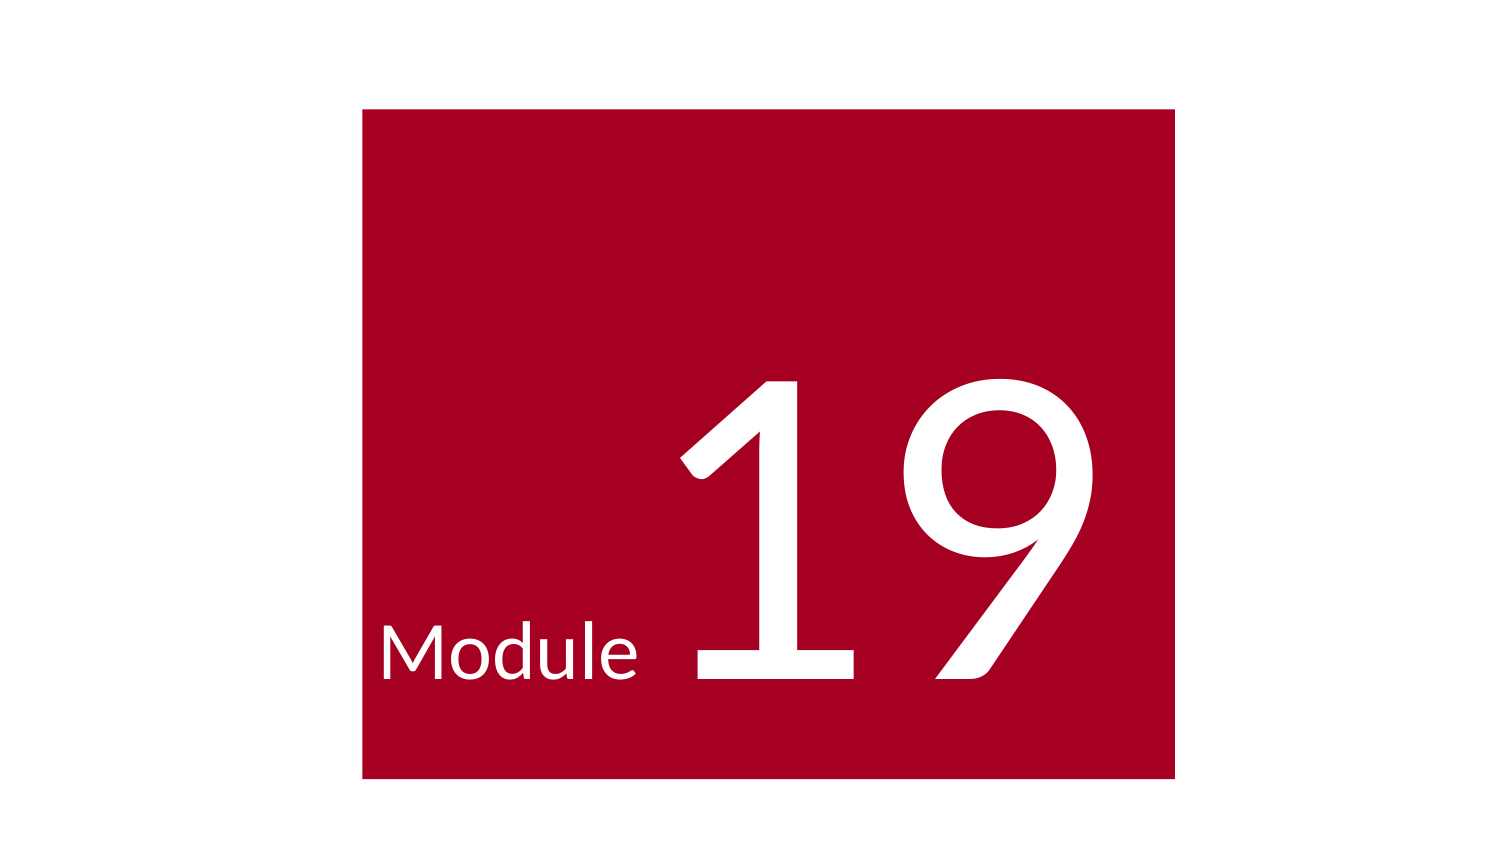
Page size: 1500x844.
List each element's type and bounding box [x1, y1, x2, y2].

text_box [362, 109, 1175, 780]
